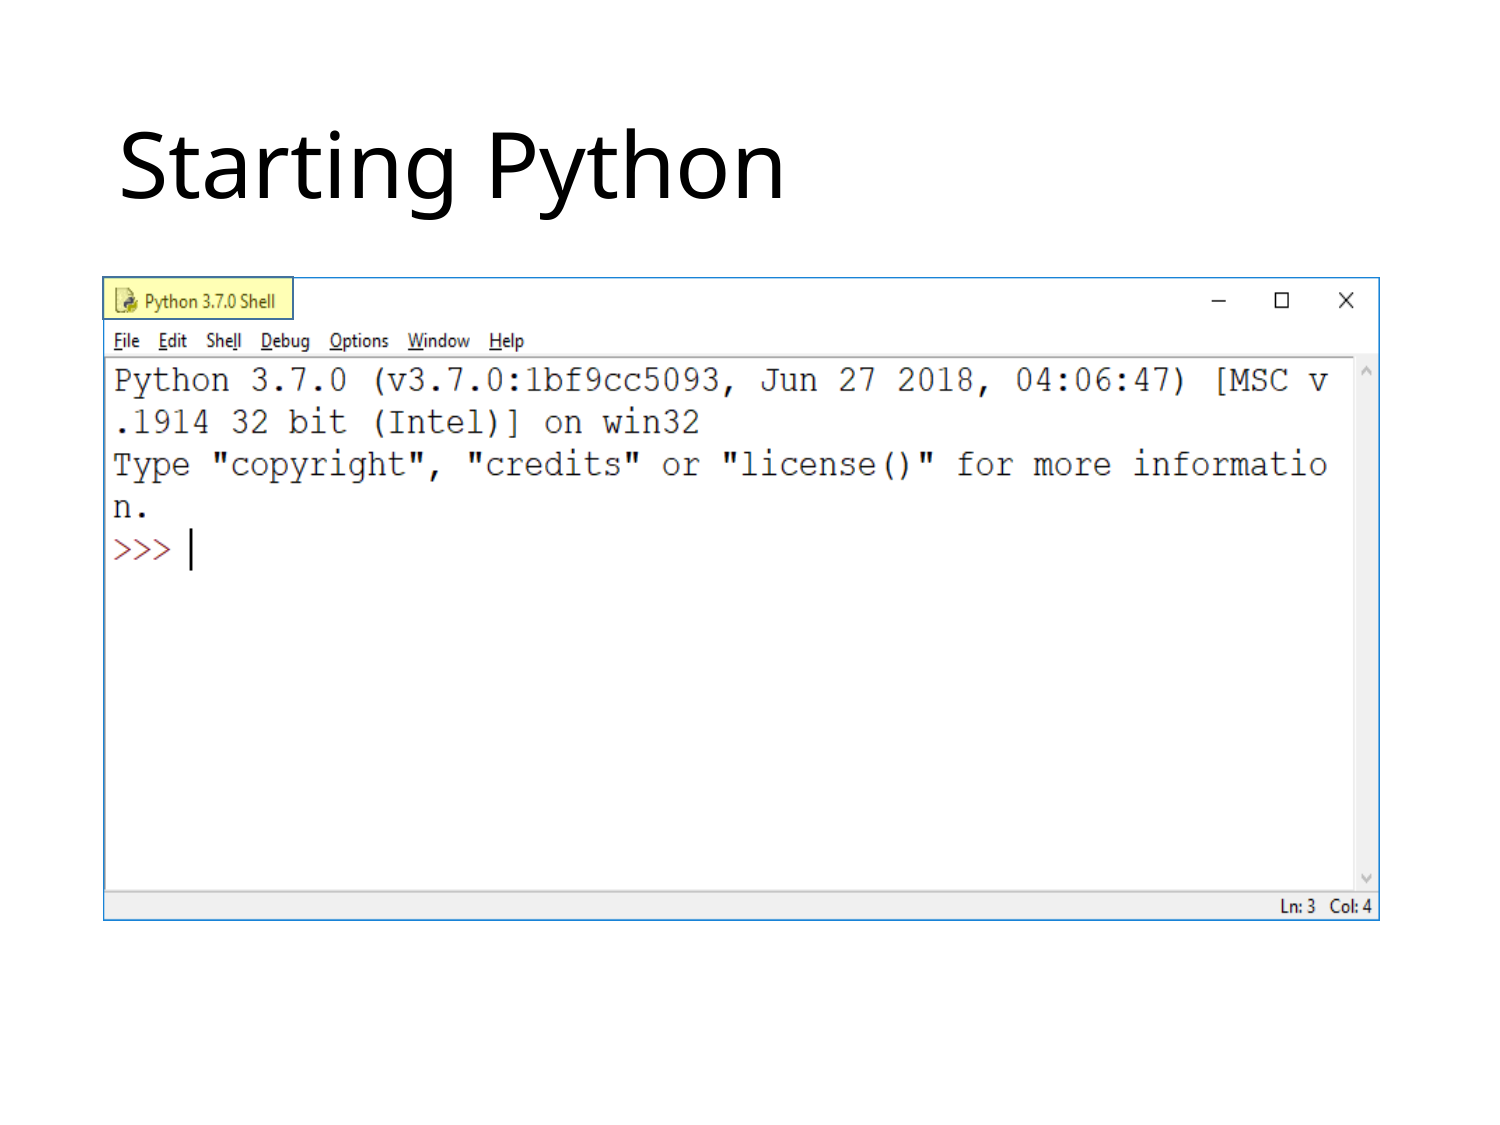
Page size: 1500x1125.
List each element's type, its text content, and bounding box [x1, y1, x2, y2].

title Starting Python [103, 59, 1397, 278]
picture [103, 277, 1380, 922]
